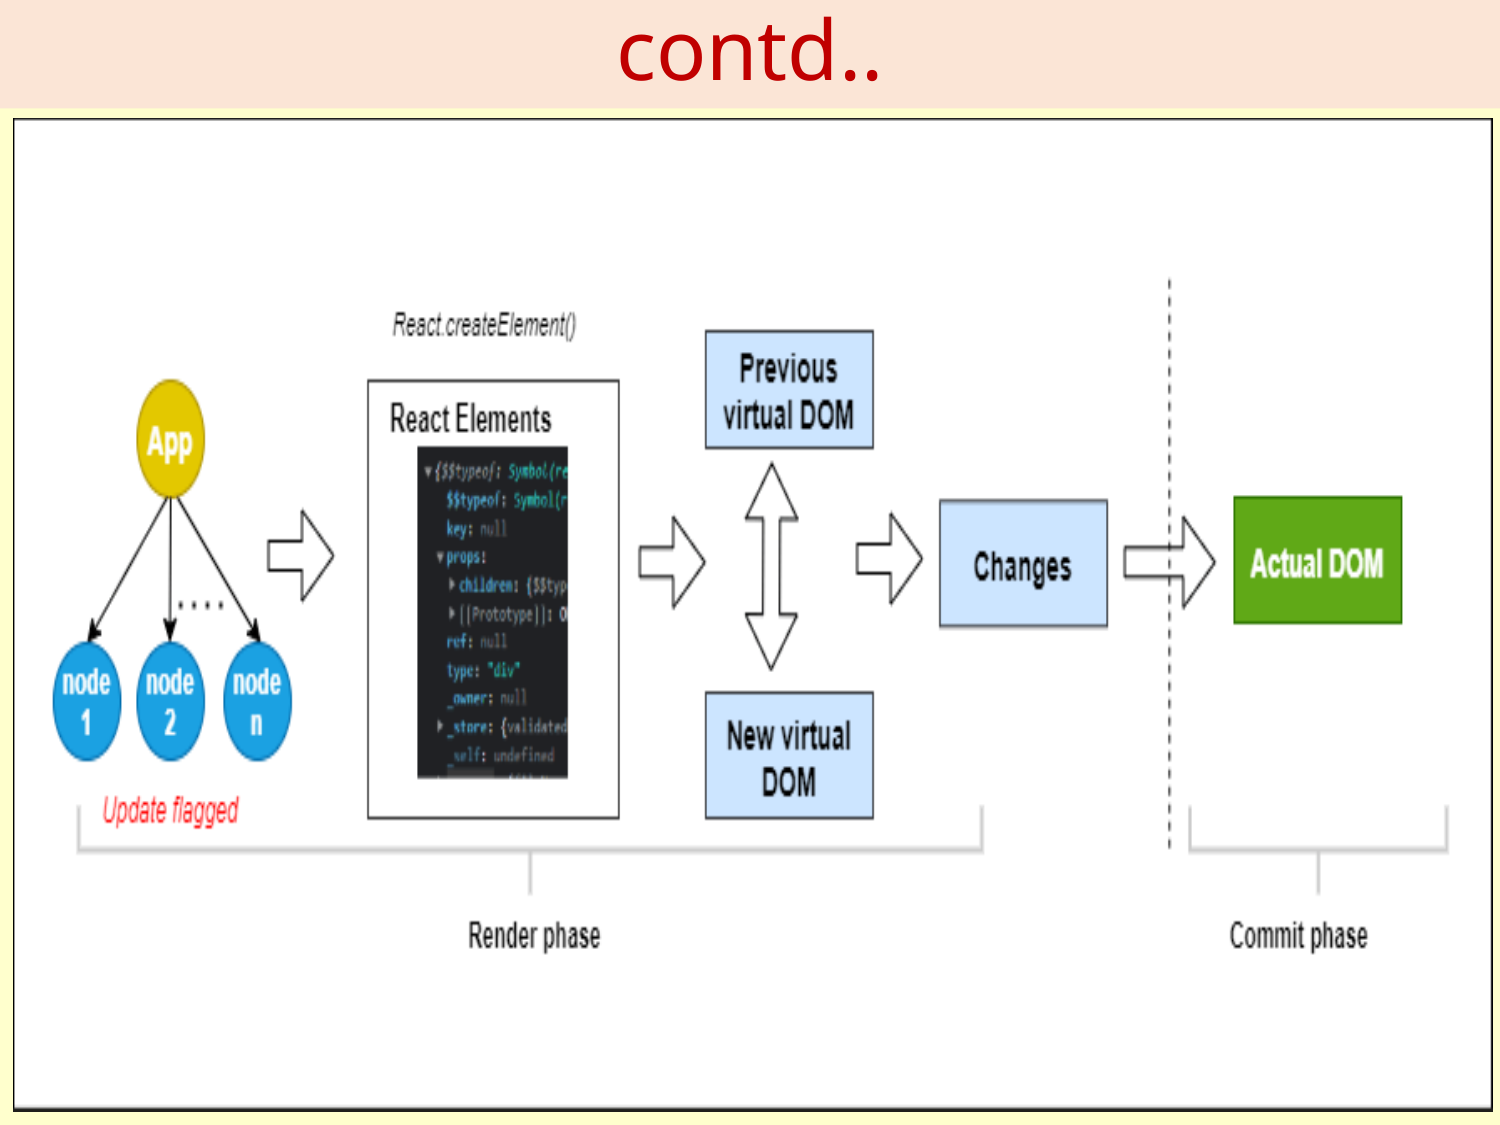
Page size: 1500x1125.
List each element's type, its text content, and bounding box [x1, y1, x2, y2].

picture [13, 118, 1493, 1112]
title contd.. [0, 0, 1500, 109]
